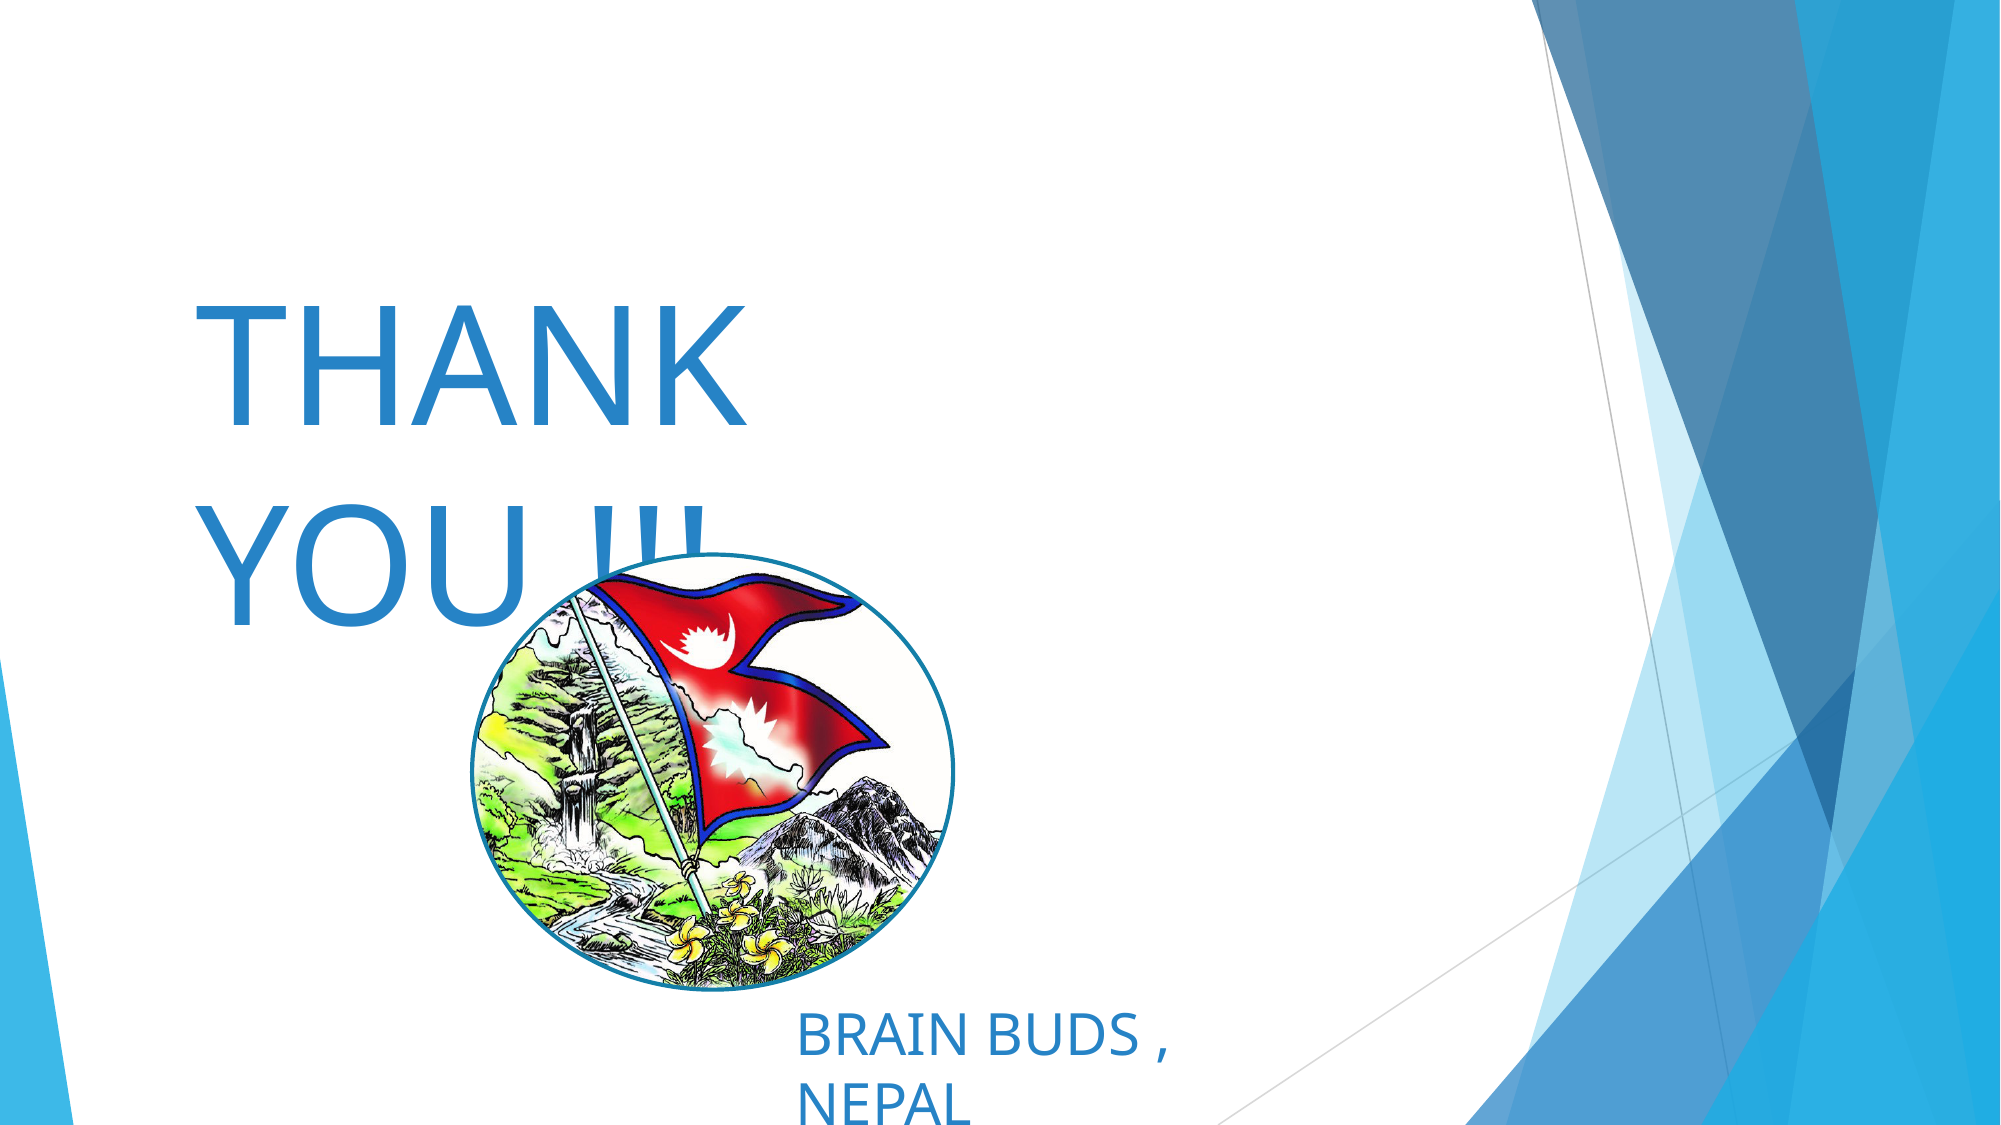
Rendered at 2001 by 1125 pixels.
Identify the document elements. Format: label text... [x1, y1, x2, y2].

text_box [469, 552, 956, 992]
text_box THANK YOU !!! [180, 251, 1325, 667]
text_box BRAIN BUDS , NEPAL [780, 989, 1374, 1125]
